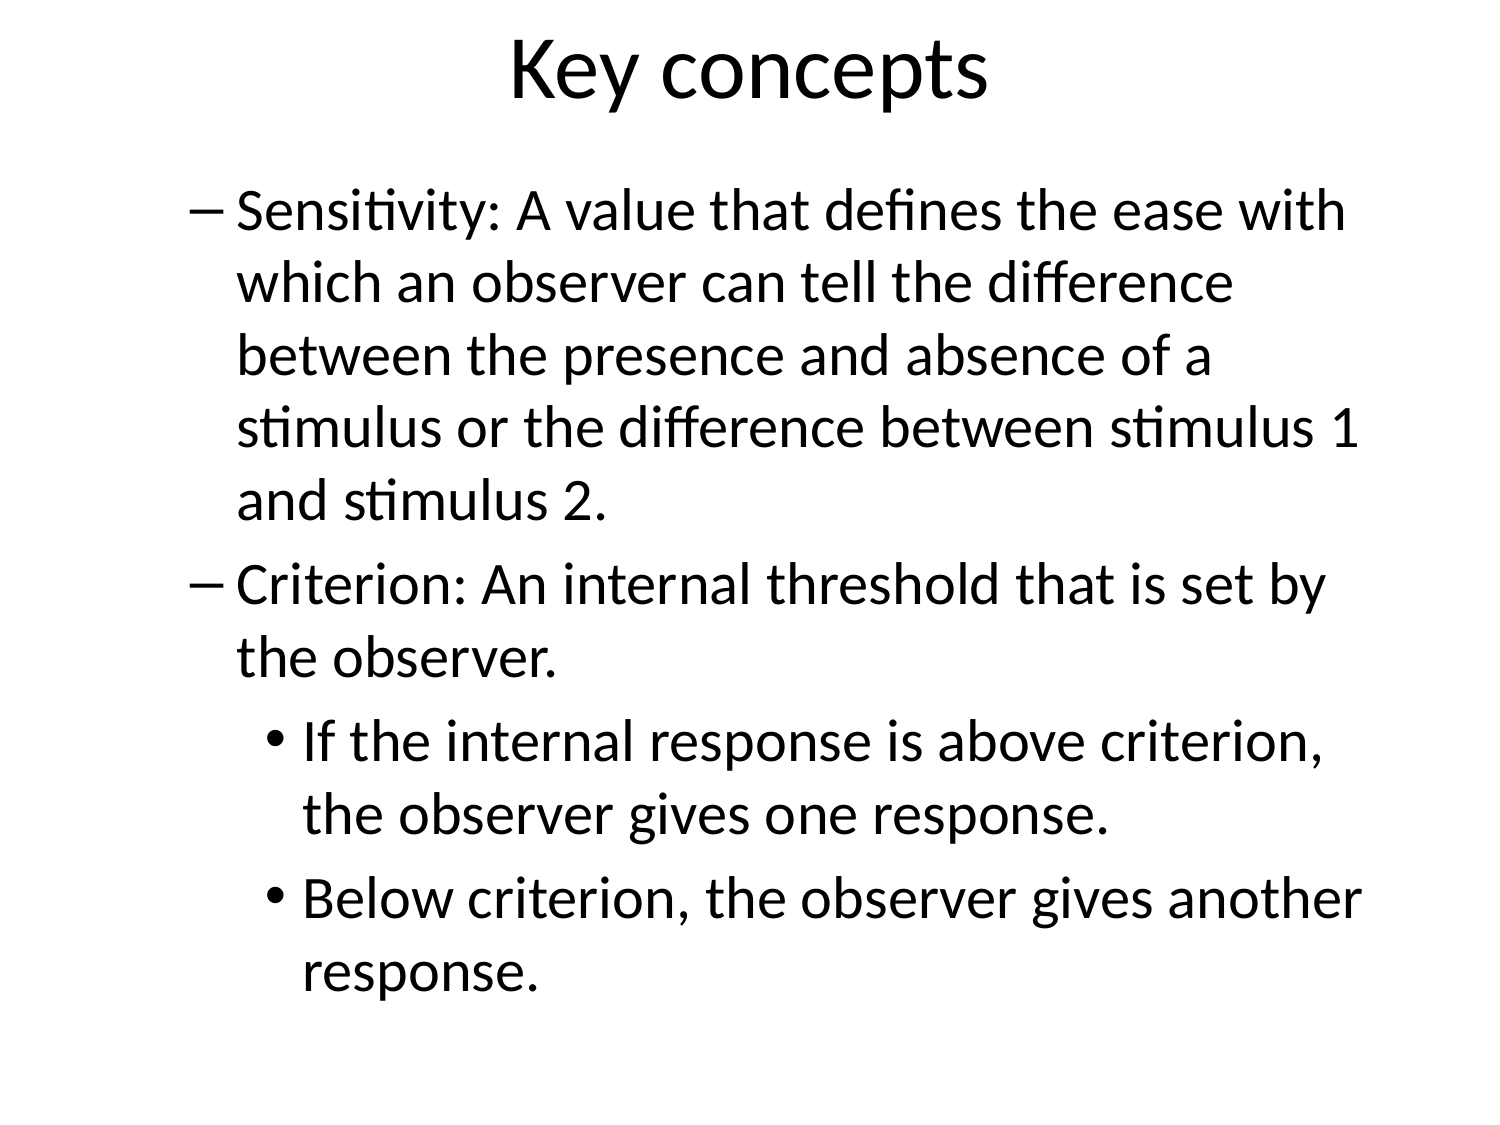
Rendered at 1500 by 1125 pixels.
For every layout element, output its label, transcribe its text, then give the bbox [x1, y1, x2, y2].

title Key concepts [0, 0, 1500, 125]
list Sensitivity: A value that defines the ease with which an observer can tell the difference between the presence and absence of a stimulus or the difference between stimulus 1 and stimulus 2. Criterion: An internal threshold that is set by the observer. If the internal response is above criterion, the observer gives one response. Below criterion, the observer gives another response. [99, 162, 1425, 1063]
